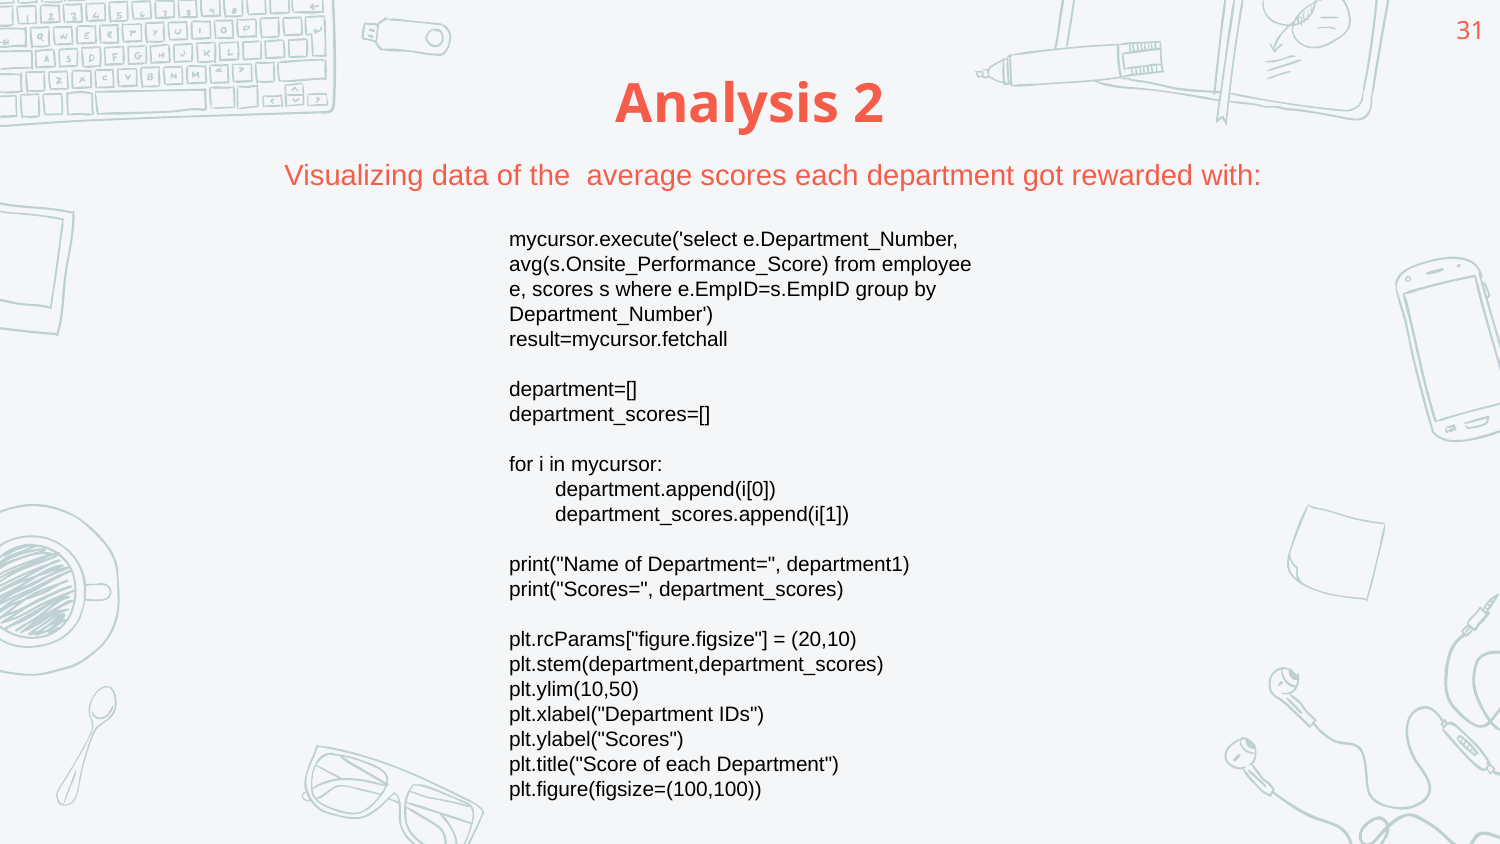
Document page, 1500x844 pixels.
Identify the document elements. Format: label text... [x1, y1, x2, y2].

title Analysis 2 [185, 52, 1315, 149]
slide_number 31 [1435, 0, 1500, 53]
text_box Visualizing data of the average scores each department got rewarded with: [269, 148, 1436, 199]
text_box mycursor.execute('select e.Department_Number, avg(s.Onsite_Performance_Score) from employee e, scores s where e.EmpID=s.EmpID group by Department_Number') result=mycursor.fetchall department=[] department_scores=[] for i in mycursor: department.append(i[0]) department_scores.append(i[1]) print("Name of Department=", department1) print("Scores=", department_scores) plt.rcParams["figure.figsize"] = (20,10) plt.stem(department,department_scores) plt.ylim(10,50) plt.xlabel("Department IDs") plt.ylabel("Scores") plt.title("Score of each Department") plt.figure(figsize=(100,100)) [494, 218, 1006, 833]
